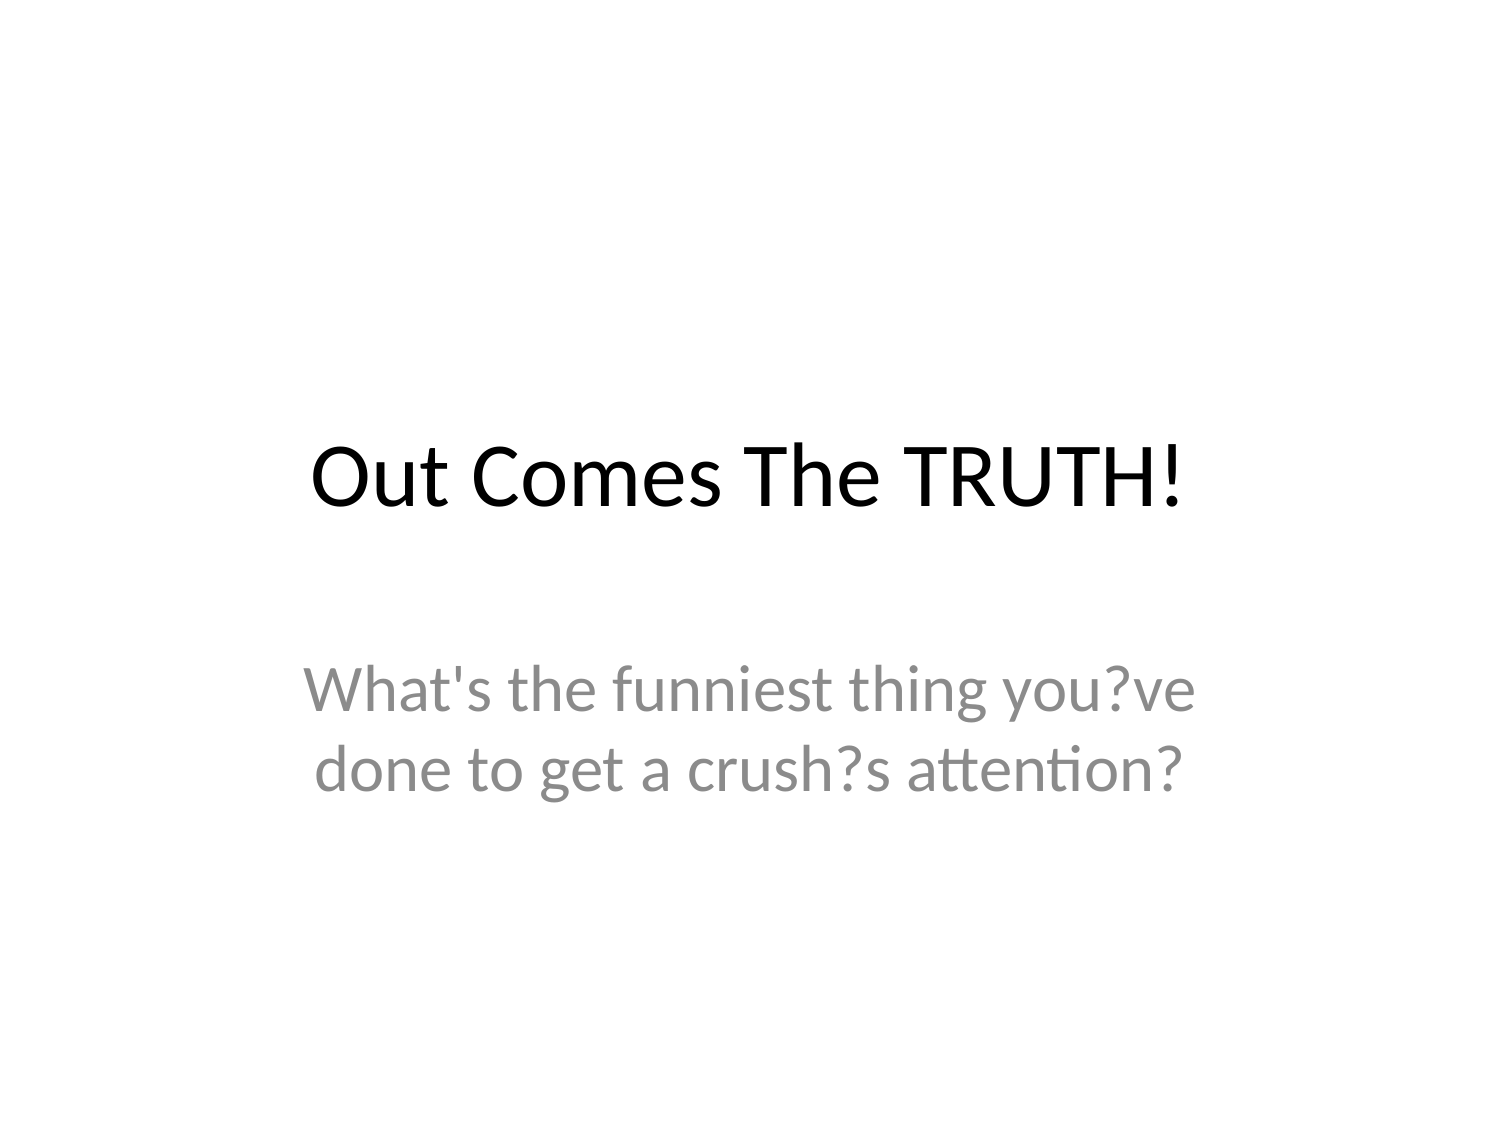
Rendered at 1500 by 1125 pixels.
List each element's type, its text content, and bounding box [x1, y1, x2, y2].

subtitle What's the funniest thing you?ve done to get a crush?s attention? [225, 637, 1275, 925]
title Out Comes The TRUTH! [112, 349, 1388, 591]
